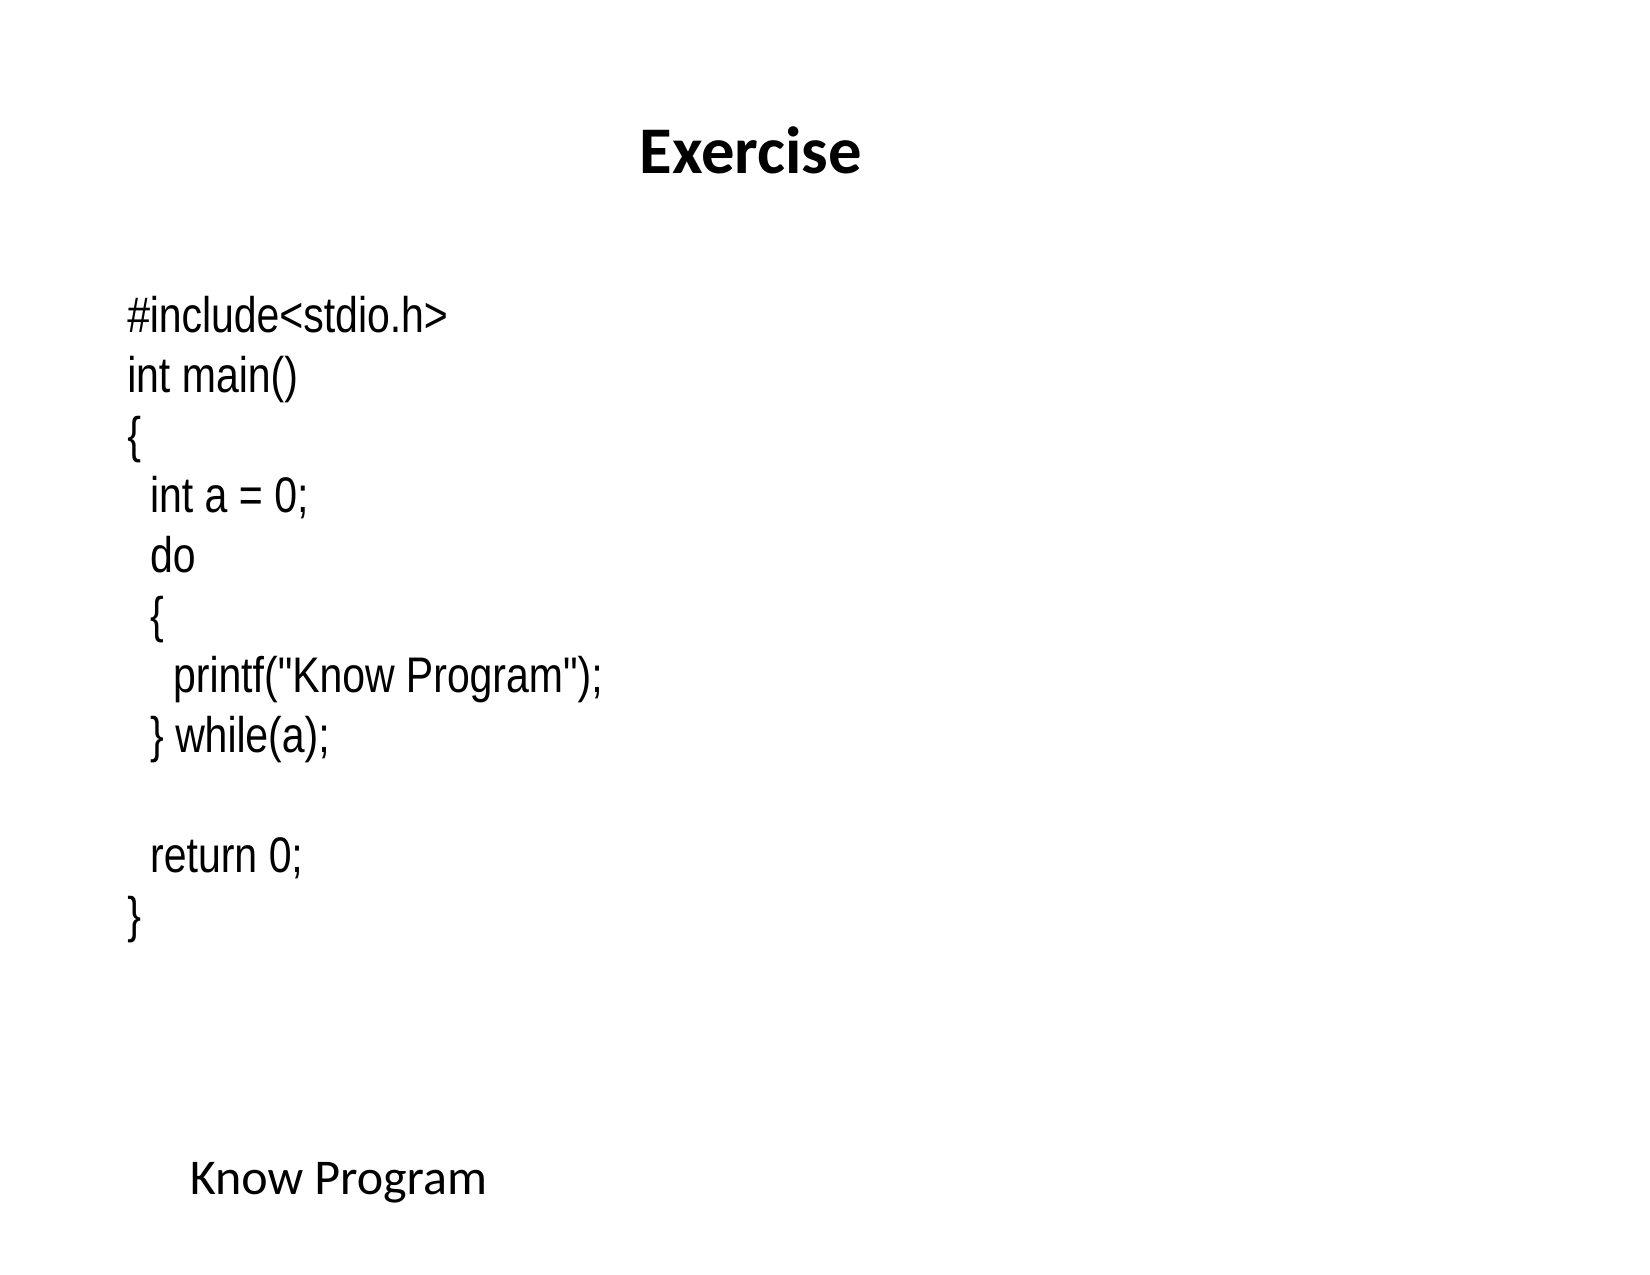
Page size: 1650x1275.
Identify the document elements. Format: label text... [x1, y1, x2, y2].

text_box #include<stdio.h> int main() { int a = 0; do { printf("Know Program"); } while(a); return 0; } [112, 274, 1238, 950]
text_box Know Program [174, 1137, 650, 1213]
text_box Exercise [622, 99, 878, 195]
